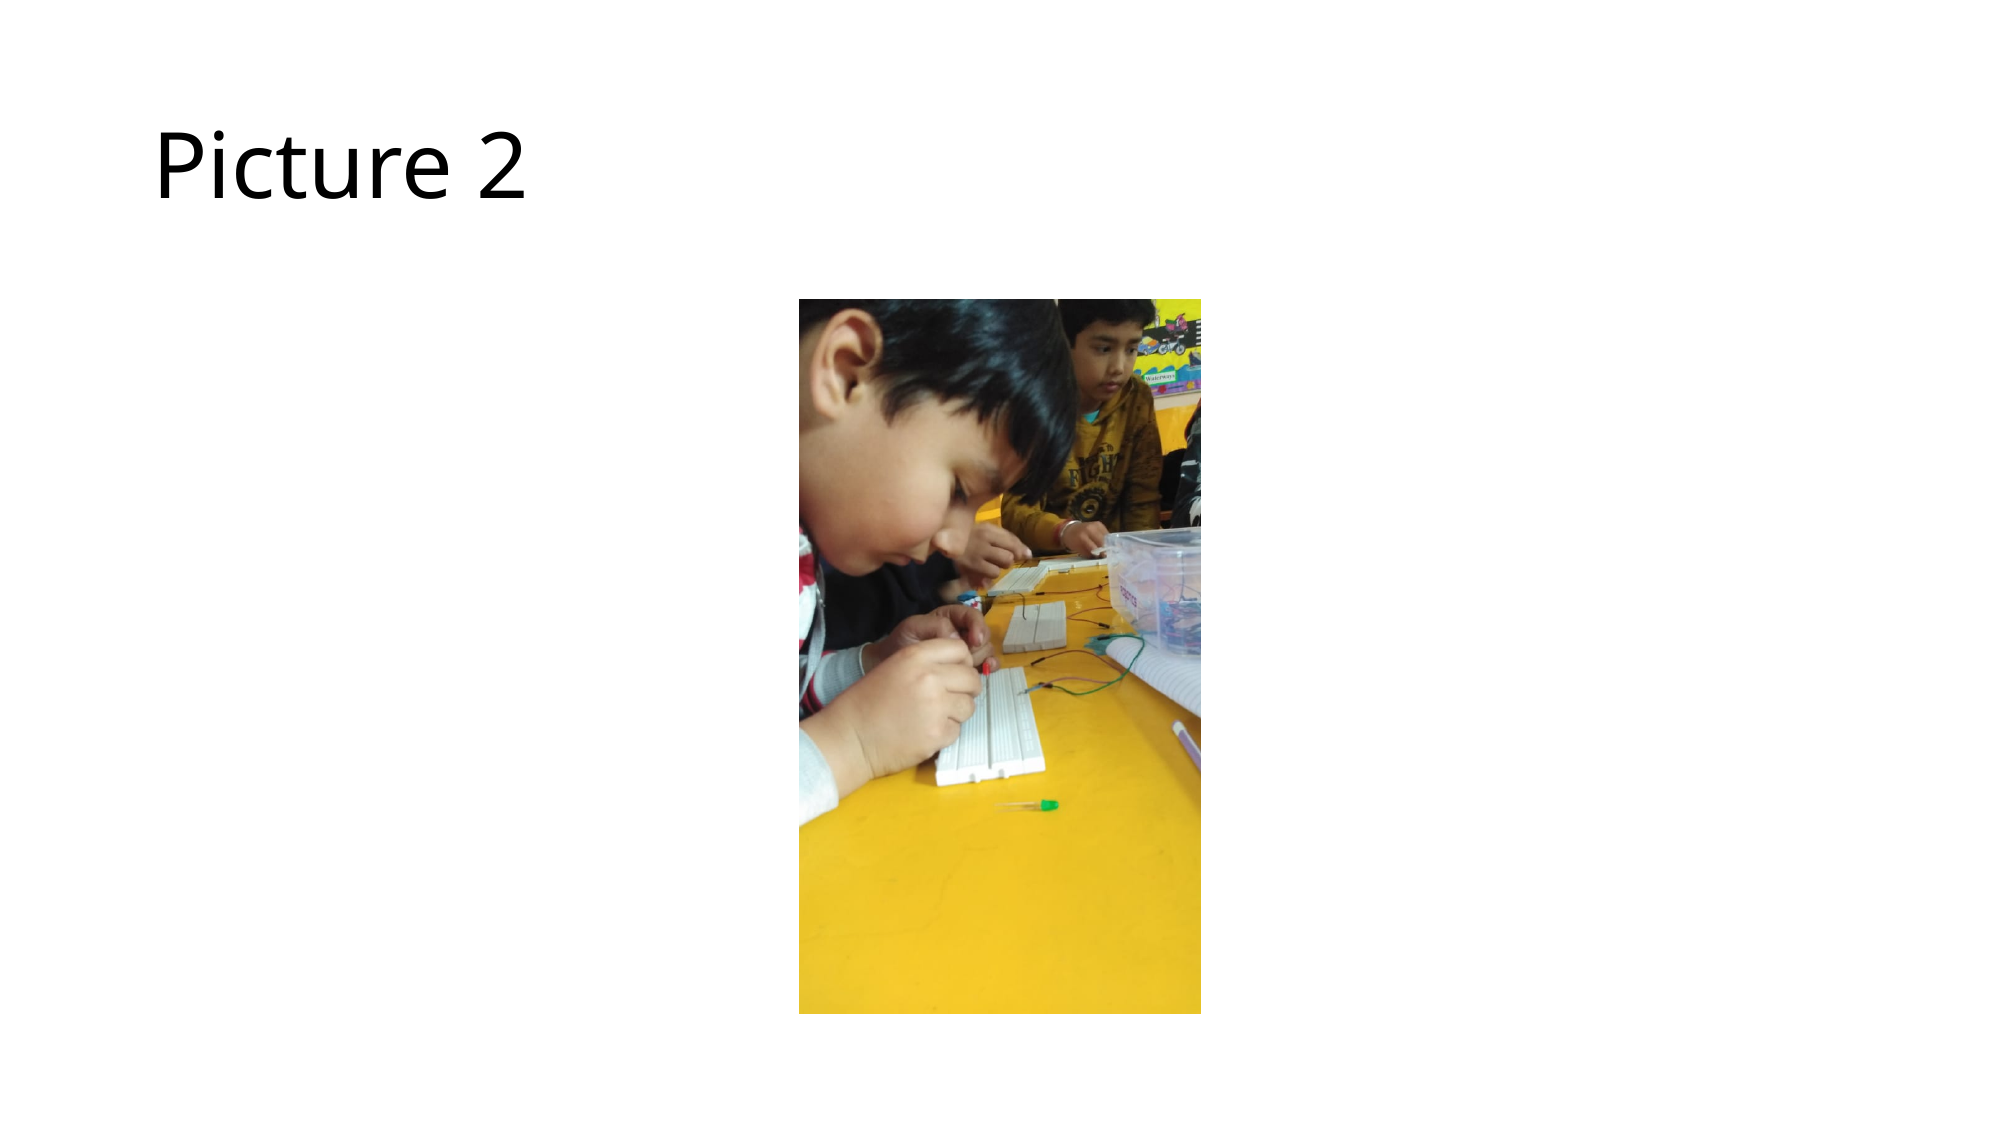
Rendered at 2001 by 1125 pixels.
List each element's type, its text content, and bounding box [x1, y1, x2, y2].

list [799, 299, 1201, 1014]
title Picture 2 [137, 59, 1863, 278]
